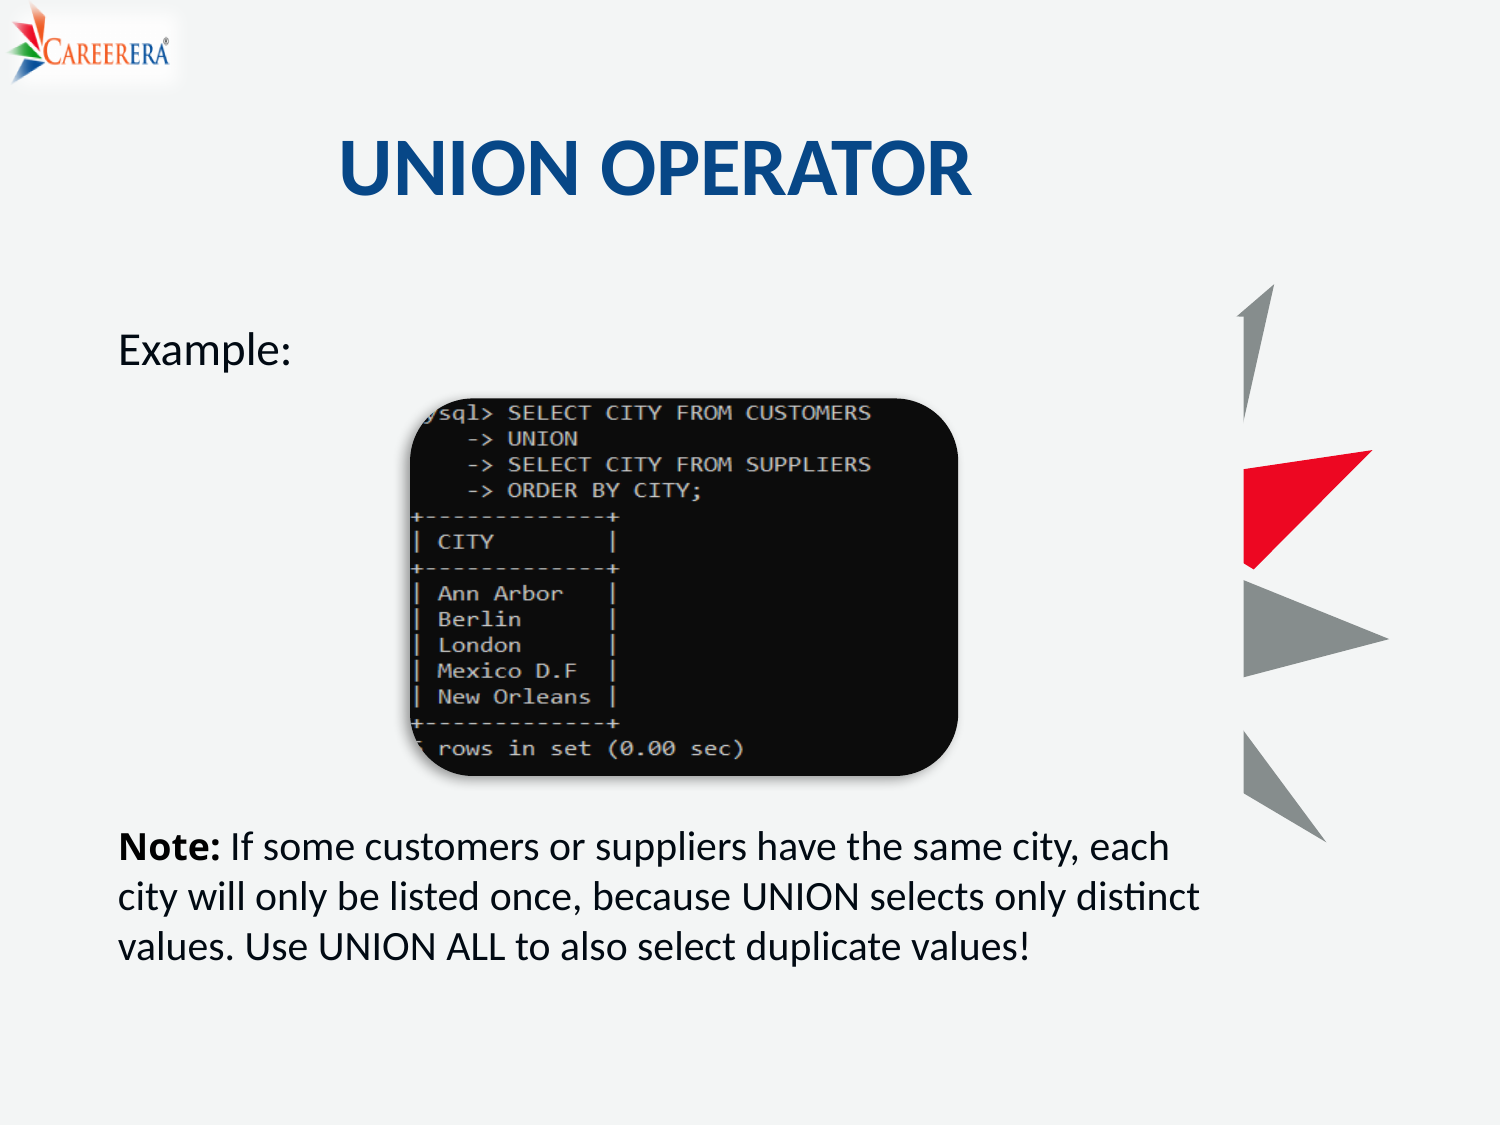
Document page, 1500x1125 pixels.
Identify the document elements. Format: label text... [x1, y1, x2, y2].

text_box Note: If some customers or suppliers have the same city, each city will only be listed once, because UNION selects only distinct values. Use UNION ALL to also select duplicate values! [103, 811, 1216, 977]
picture [0, 0, 196, 104]
picture [410, 398, 959, 776]
list Example: [103, 316, 1216, 383]
title UNION OPERATOR [99, 59, 1213, 278]
